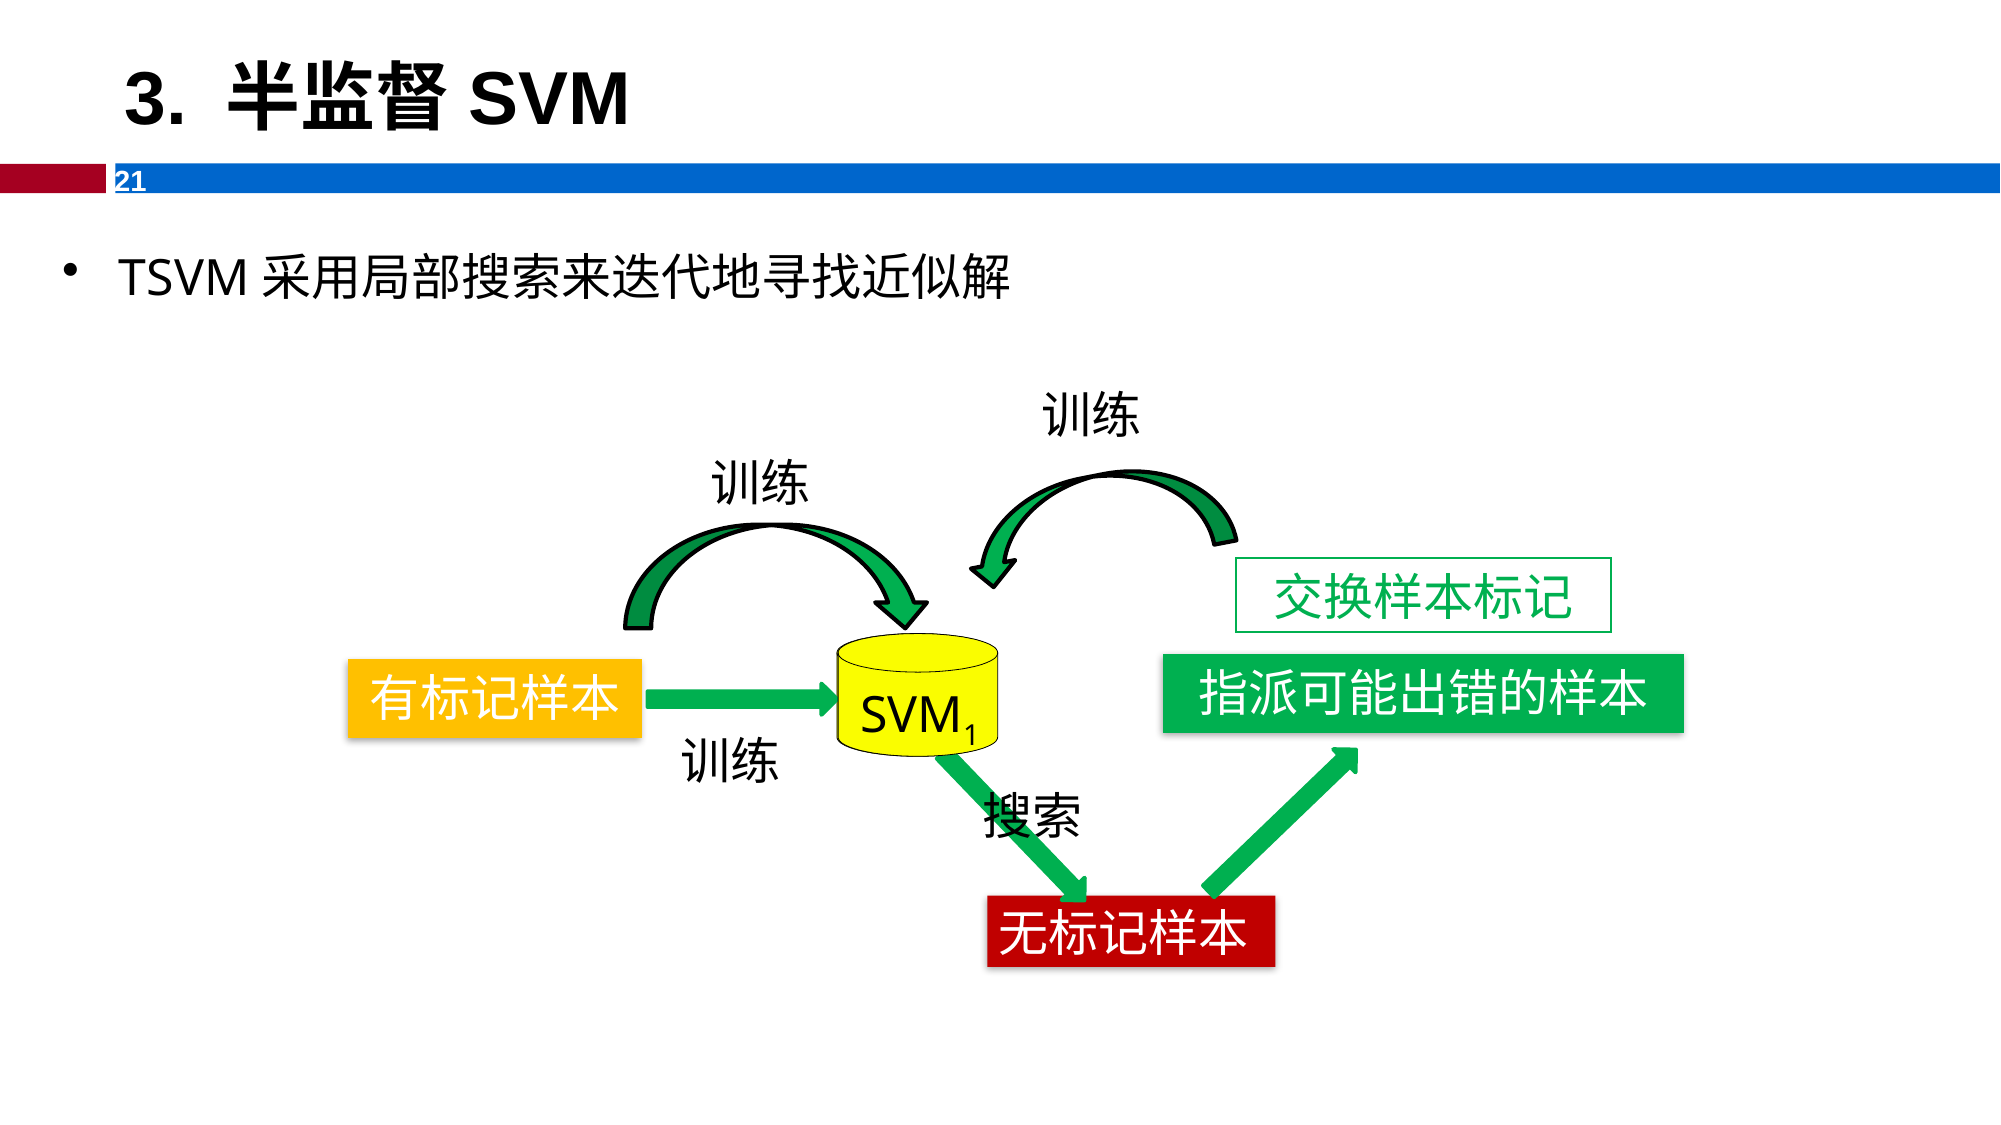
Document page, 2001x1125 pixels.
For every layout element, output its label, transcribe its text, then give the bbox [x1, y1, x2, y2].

list TSVM采用局部搜索来迭代地寻找近似解 [48, 238, 2000, 1005]
title 3. 半监督SVM [109, 38, 2000, 150]
text_box 指派可能出错的样本 [1616, 653, 1685, 733]
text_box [347, 376, 1611, 968]
